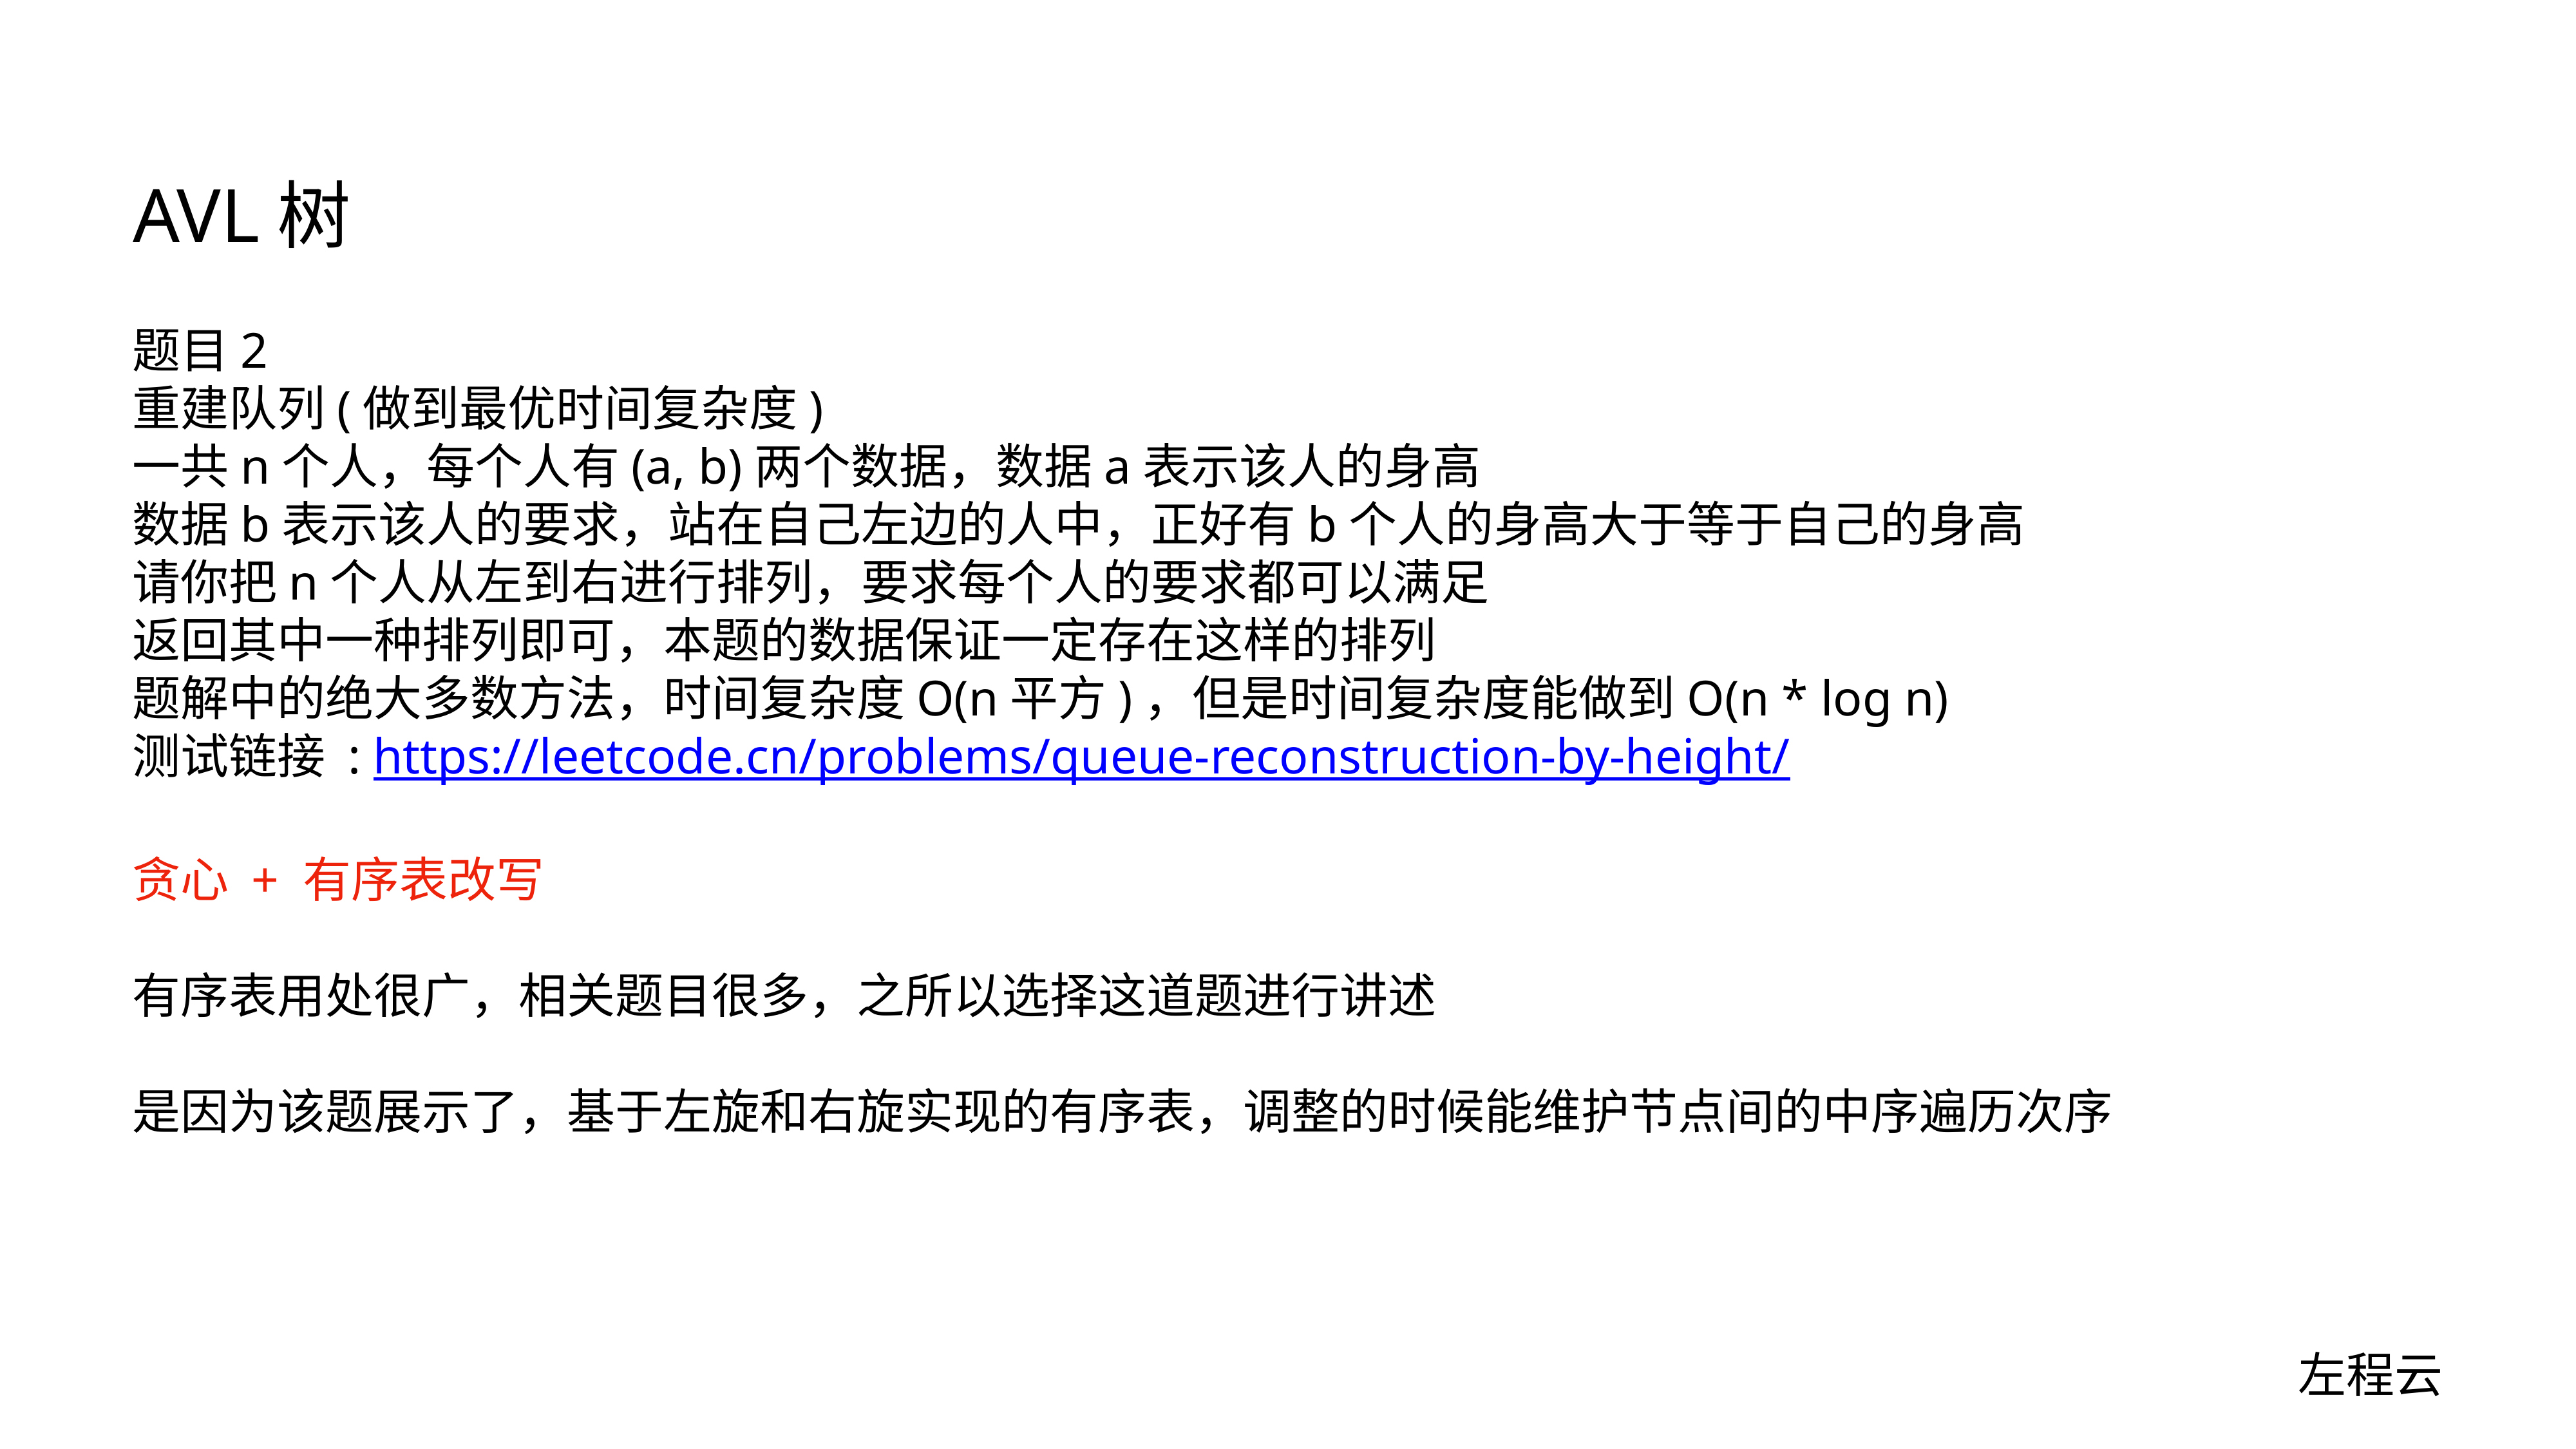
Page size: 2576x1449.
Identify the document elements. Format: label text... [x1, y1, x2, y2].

text_box 题目2 重建队列(做到最优时间复杂度) 一共n个人，每个人有(a, b)两个数据，数据a表示该人的身高 数据b表示该人的要求，站在自己左边的人中，正好有b个人的身高大于等于自己的身高 请你把n个人从左到右进行排列，要求每个人的要求都可以满足 返回其中一种排列即可，本题的数据保证一定存在这样的排列 题解中的绝大多数方法，时间复杂度O(n平方)，但是时间复杂度能做到O(n * log n) 测试链接 : https://leetcode.cn/problems/queue-reconstruction-by-height/ 贪心 + 有序表改写 有序表用处很广，相关题目很多，之所以选择这道题进行讲述 是因为该题展示了，基于左旋和右旋实现的有序表，调整的时候能维护节点间的中序遍历次序 [127, 314, 2449, 1304]
text_box 左程云 [127, 1339, 2449, 1408]
title AVL树 [127, 48, 2449, 263]
